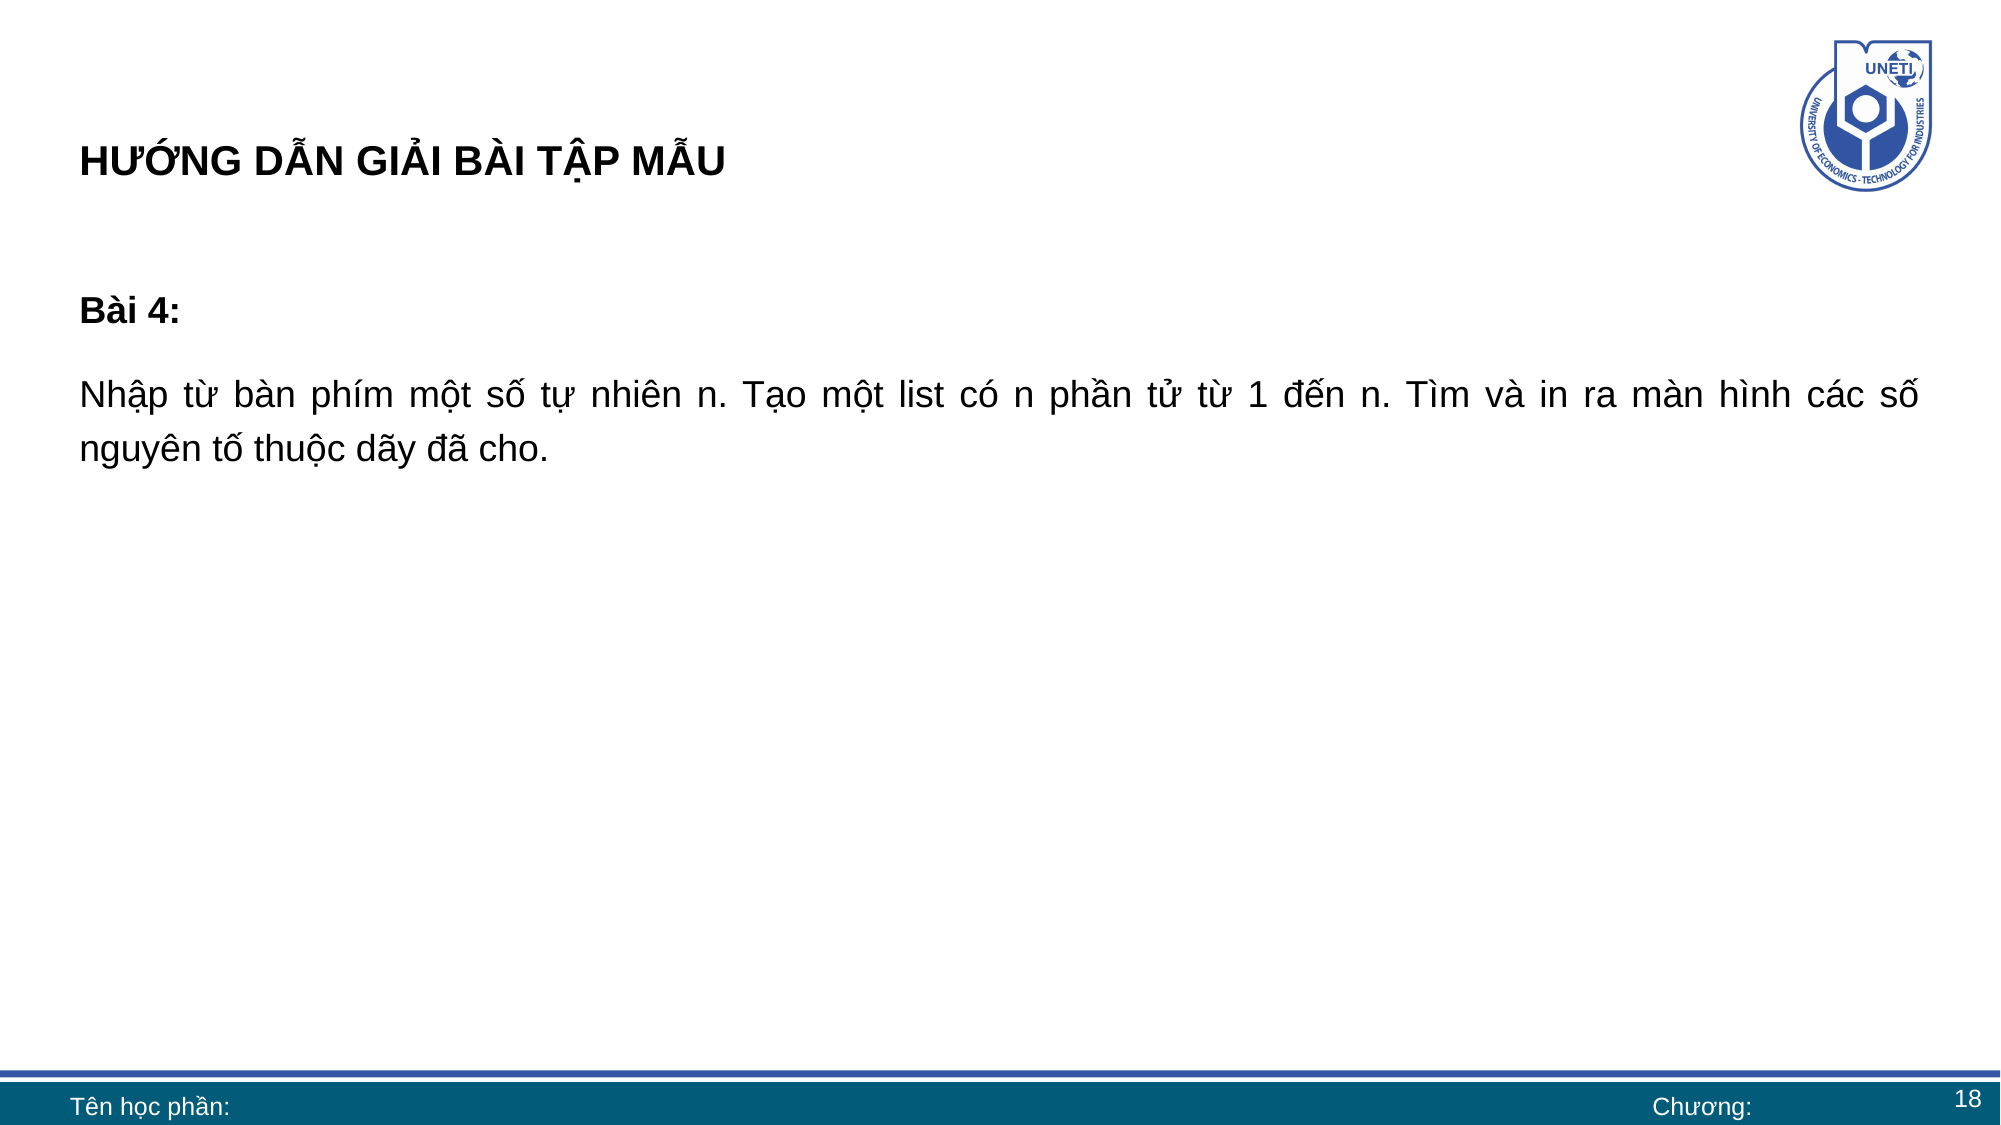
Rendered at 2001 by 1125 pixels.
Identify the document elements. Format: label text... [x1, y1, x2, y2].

title HƯỚNG DẪN GIẢI BÀI TẬP MẪU [64, 116, 1936, 248]
slide_number 18 [1547, 1071, 1998, 1124]
text_box Tên học phần: [55, 1082, 1591, 1125]
text_box Chương: [1591, 1082, 1815, 1125]
list Bài 4: Nhập từ bàn phím một số tự nhiên n. Tạo một list có n phần tử từ 1 đến n. Tìm và in ra màn hình các số nguyên tố thuộc dãy đã cho. [64, 269, 1936, 957]
picture [1798, 37, 1936, 116]
